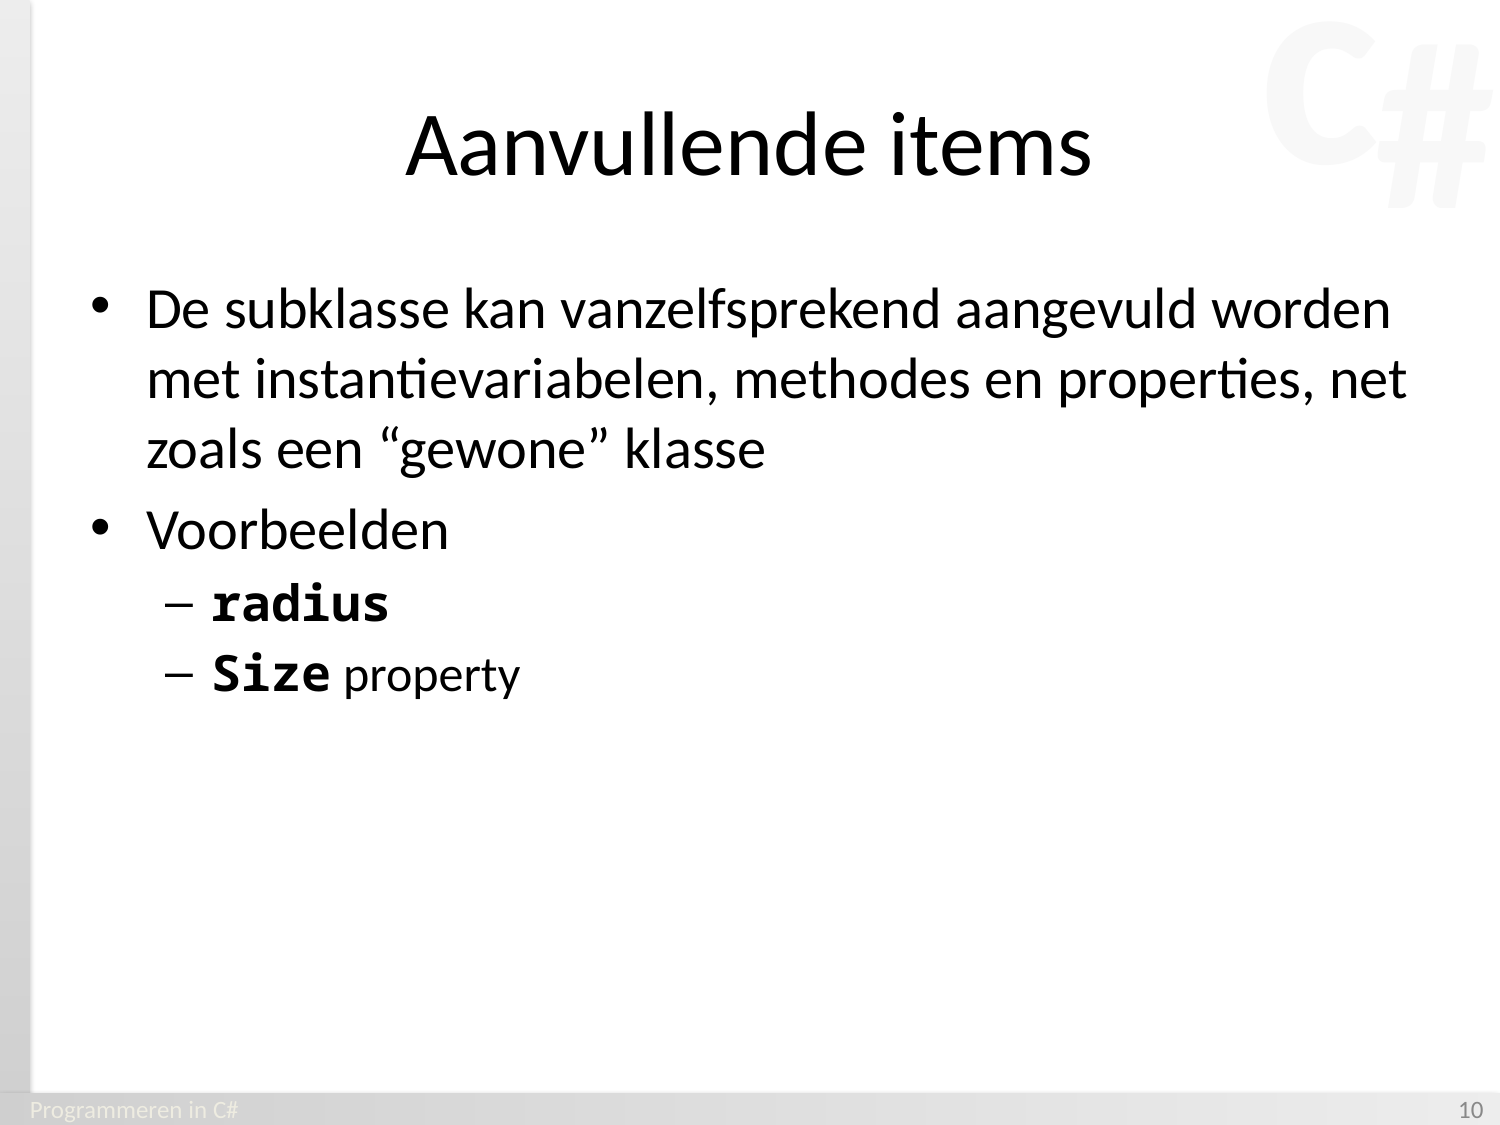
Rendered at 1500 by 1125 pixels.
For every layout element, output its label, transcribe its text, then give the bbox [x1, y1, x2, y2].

list De subklasse kan vanzelfsprekend aangevuld worden met instantievariabelen, methodes en properties, net zoals een “gewone” klasse Voorbeelden radius Size property [75, 262, 1425, 1005]
footer Programmeren in C# [0, 1078, 372, 1125]
title Aanvullende items [75, 45, 1425, 233]
slide_number ‹#› [1148, 1078, 1499, 1125]
